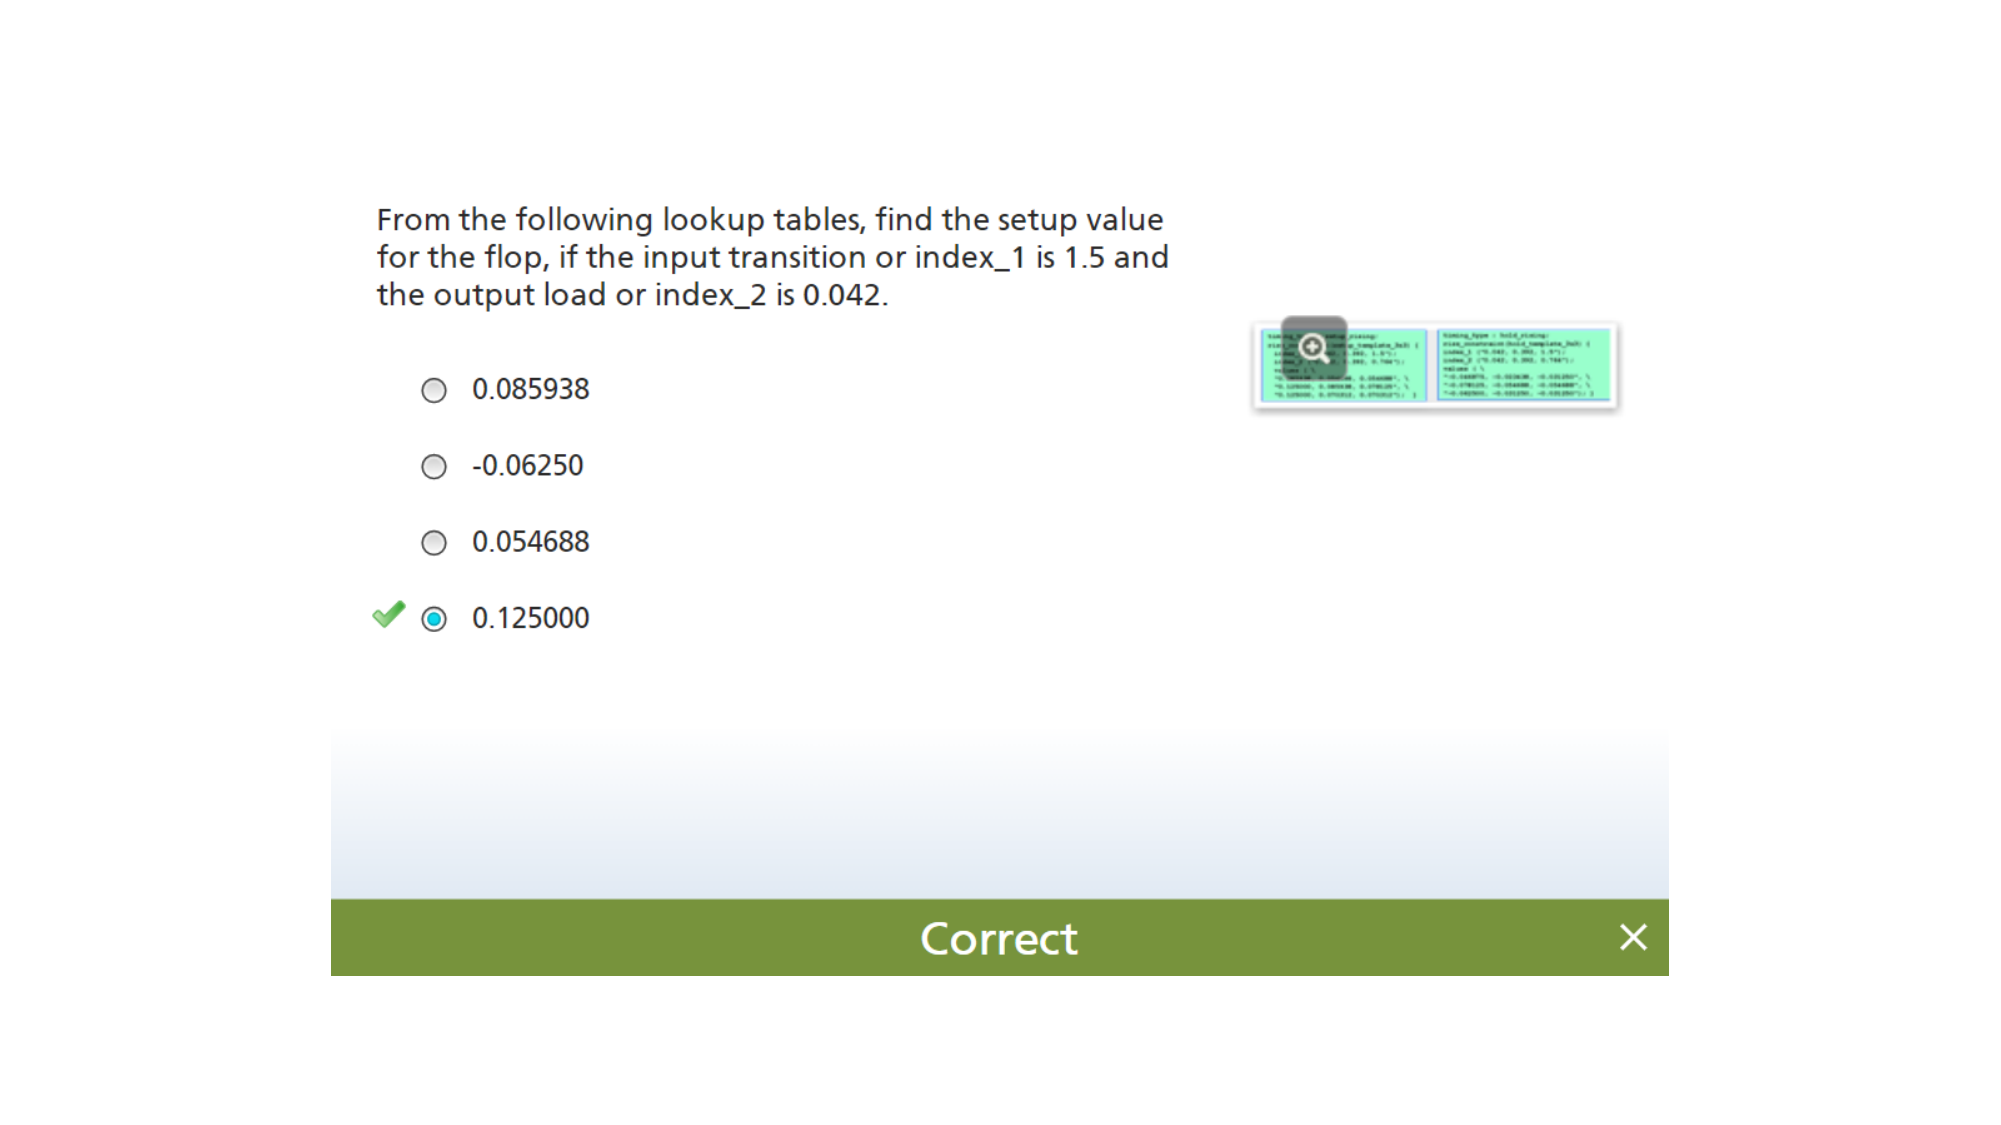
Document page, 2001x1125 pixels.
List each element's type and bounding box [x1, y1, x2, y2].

picture [331, 149, 1669, 976]
